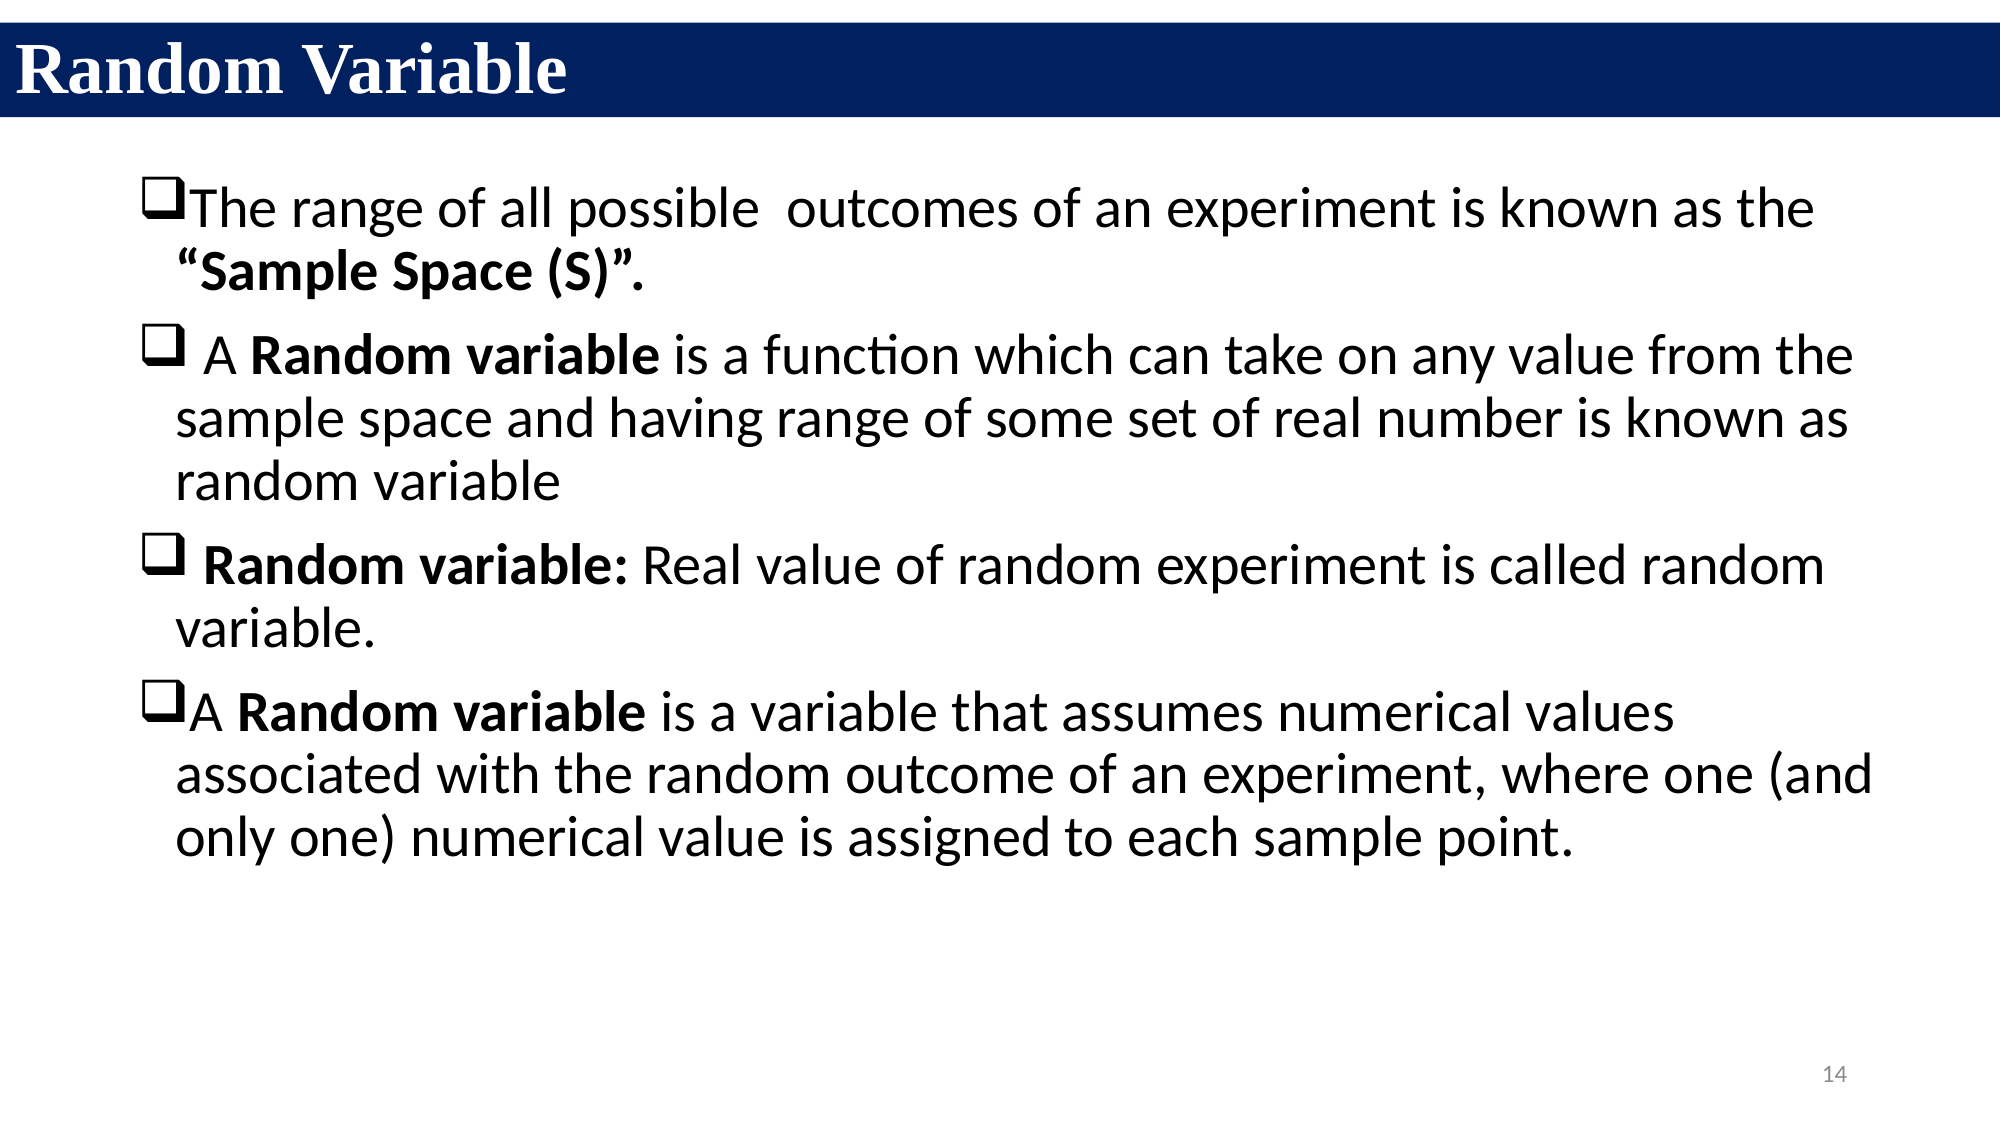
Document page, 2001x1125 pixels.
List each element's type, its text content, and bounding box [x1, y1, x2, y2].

list The range of all possible outcomes of an experiment is known as the “Sample Space (S)”. A Random variable is a function which can take on any value from the sample space and having range of some set of real number is known as random variable Random variable: Real value of random experiment is called random variable. A Random variable is a variable that assumes numerical values associated with the random outcome of an experiment, where one (and only one) numerical value is assigned to each sample point. [122, 170, 1942, 1083]
slide_number 14 [1412, 1042, 1863, 1103]
title Random Variable [0, 22, 2000, 118]
